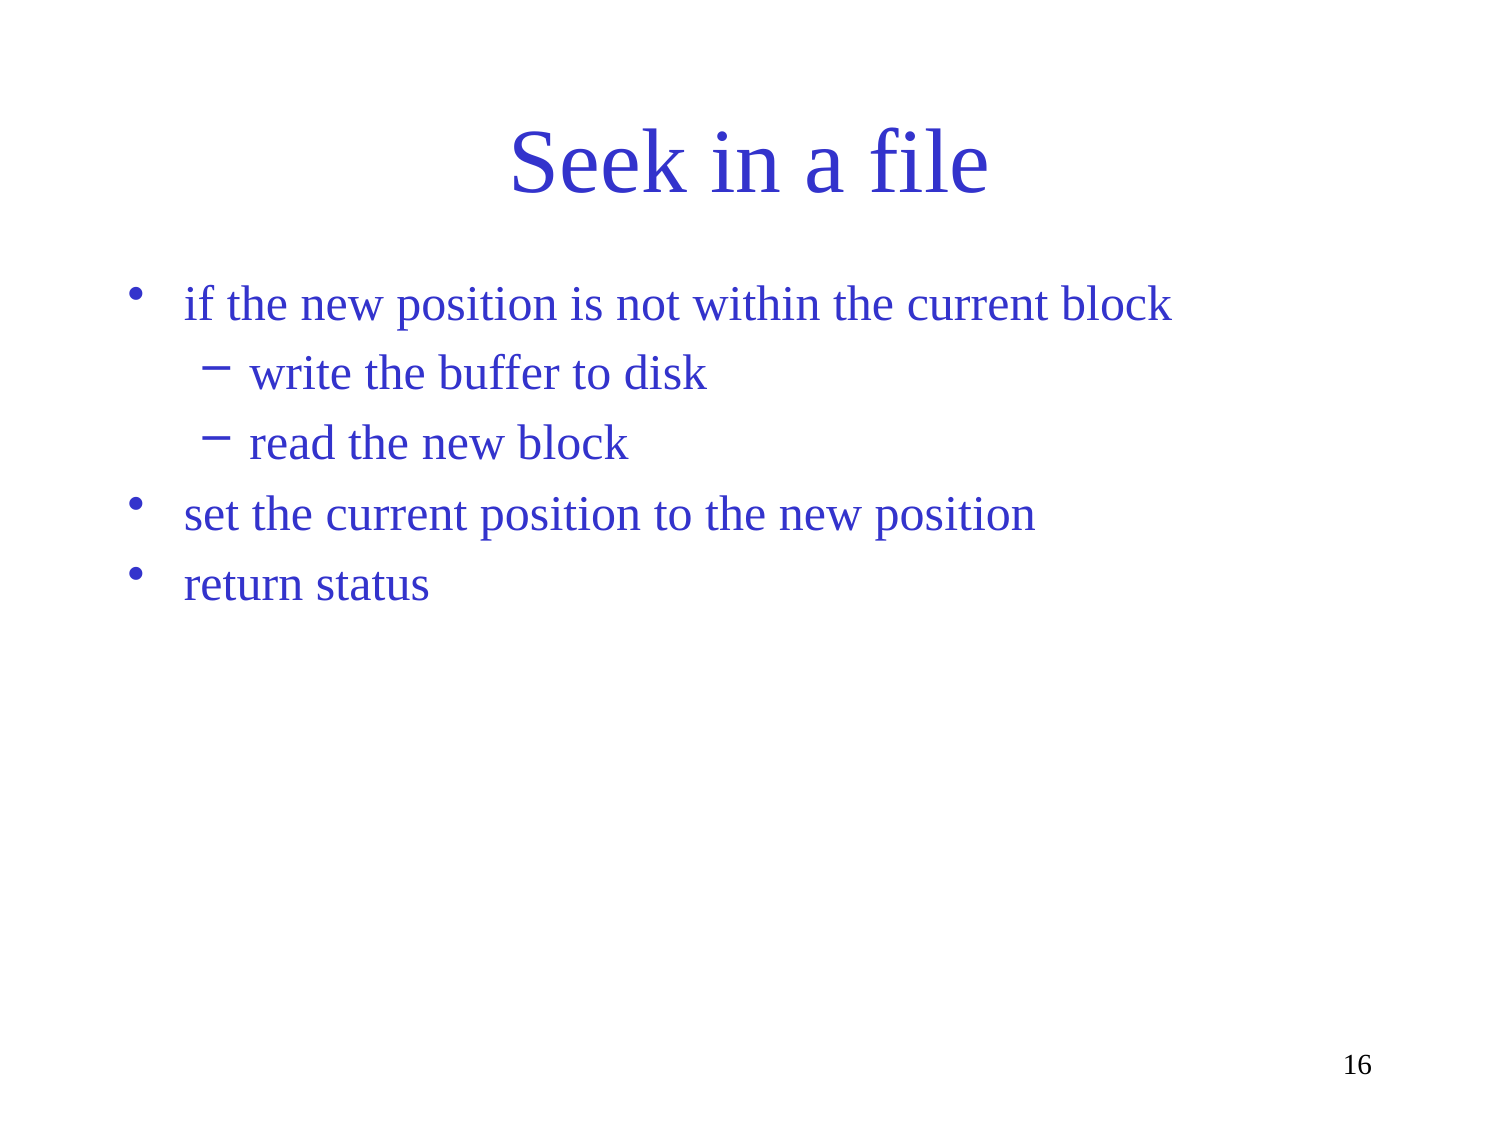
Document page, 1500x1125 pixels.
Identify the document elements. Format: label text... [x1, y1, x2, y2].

list if the new position is not within the current block write the buffer to disk read the new block set the current position to the new position return status [112, 262, 1388, 1000]
title Seek in a file [112, 99, 1388, 213]
slide_number 16 [1074, 1037, 1388, 1101]
